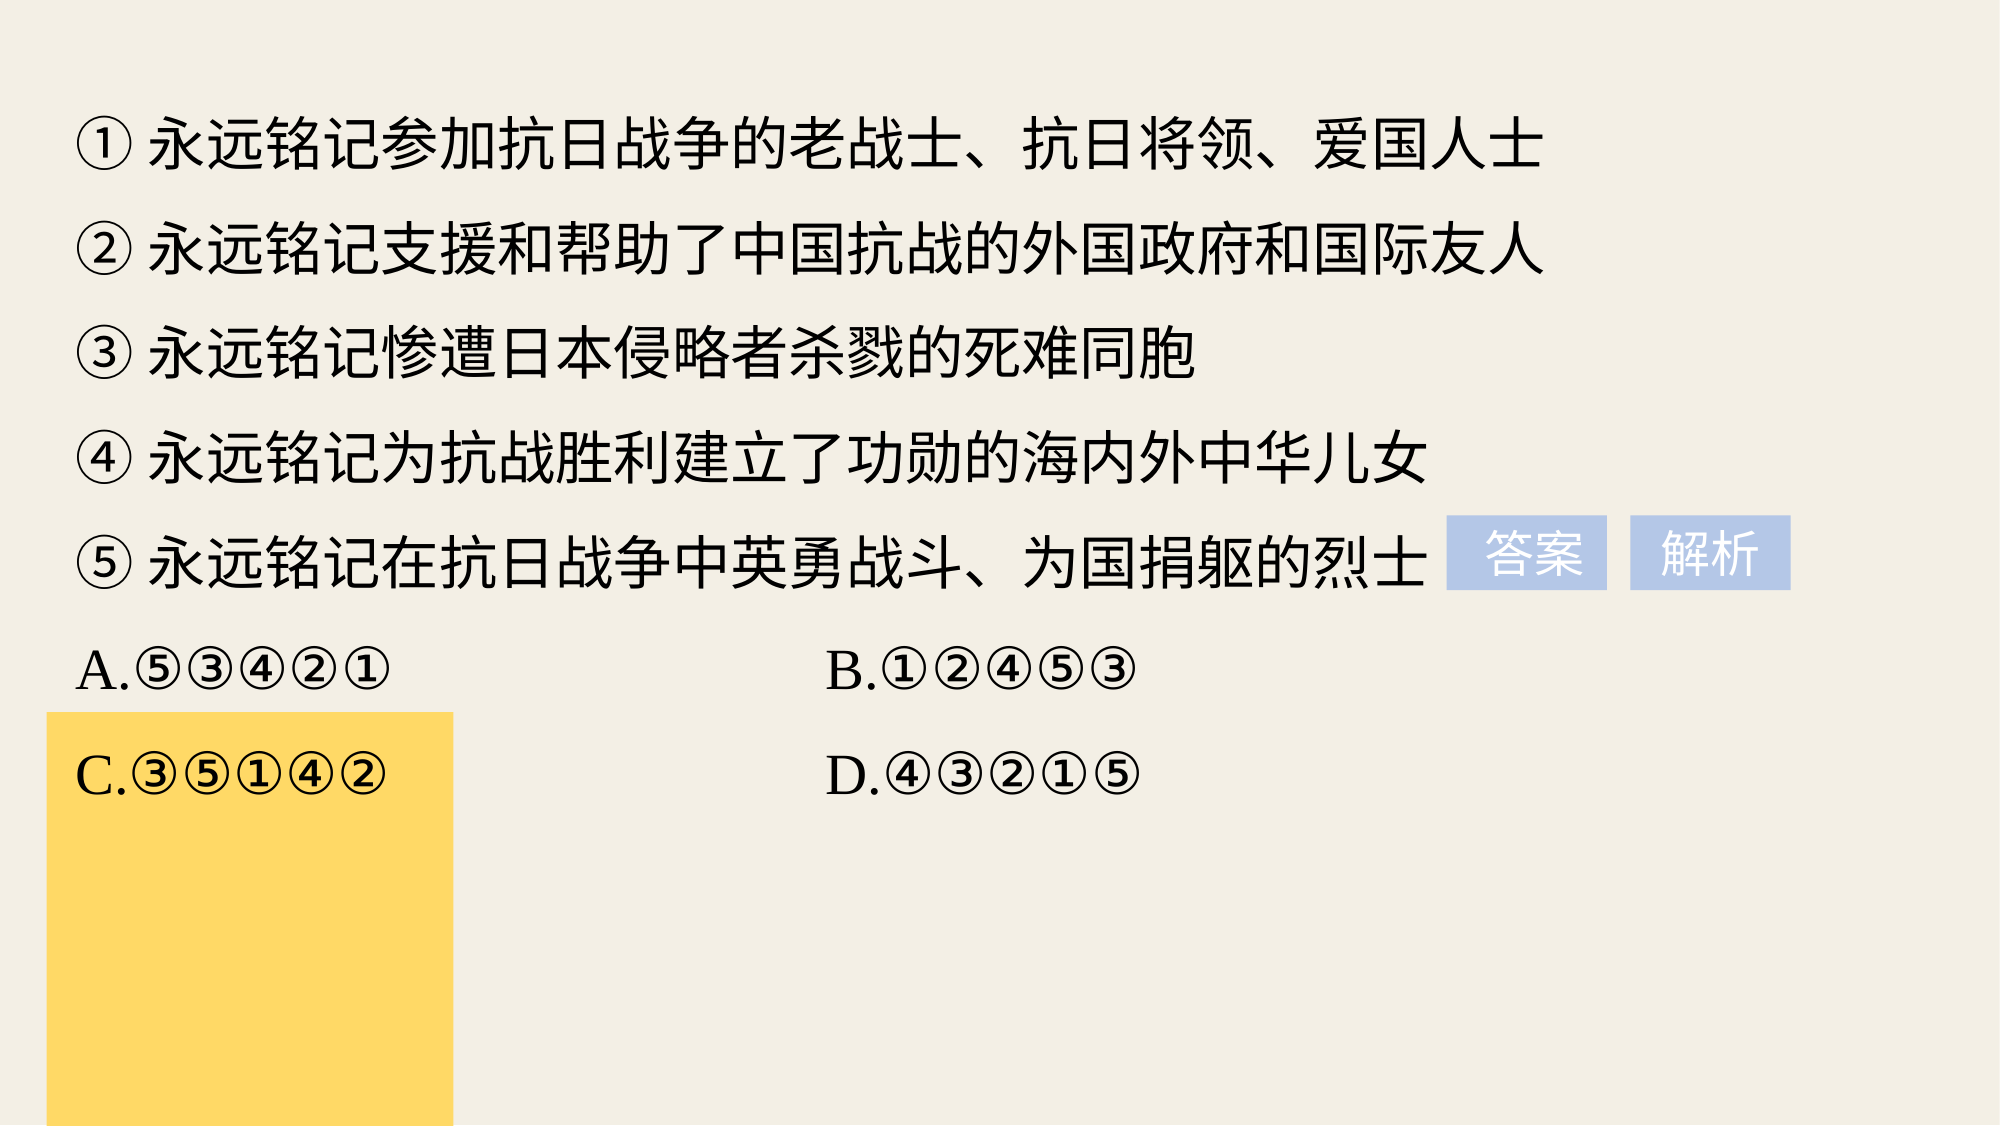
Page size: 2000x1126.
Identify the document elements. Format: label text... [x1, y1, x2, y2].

text_box [46, 712, 454, 1126]
text_box 解析 [1630, 515, 1791, 591]
text_box 答案 [1446, 515, 1607, 591]
text_box ①永远铭记参加抗日战争的老战士、抗日将领、爱国人士 ②永远铭记支援和帮助了中国抗战的外国政府和国际友人 ③永远铭记惨遭日本侵略者杀戮的死难同胞 ④永远铭记为抗战胜利建立了功勋的海内外中华儿女 ⑤永远铭记在抗日战争中英勇战斗、为国捐躯的烈士 A.⑤③④②① B.①②④⑤③ C.③⑤①④② D.④③②①⑤ [55, 61, 1939, 817]
